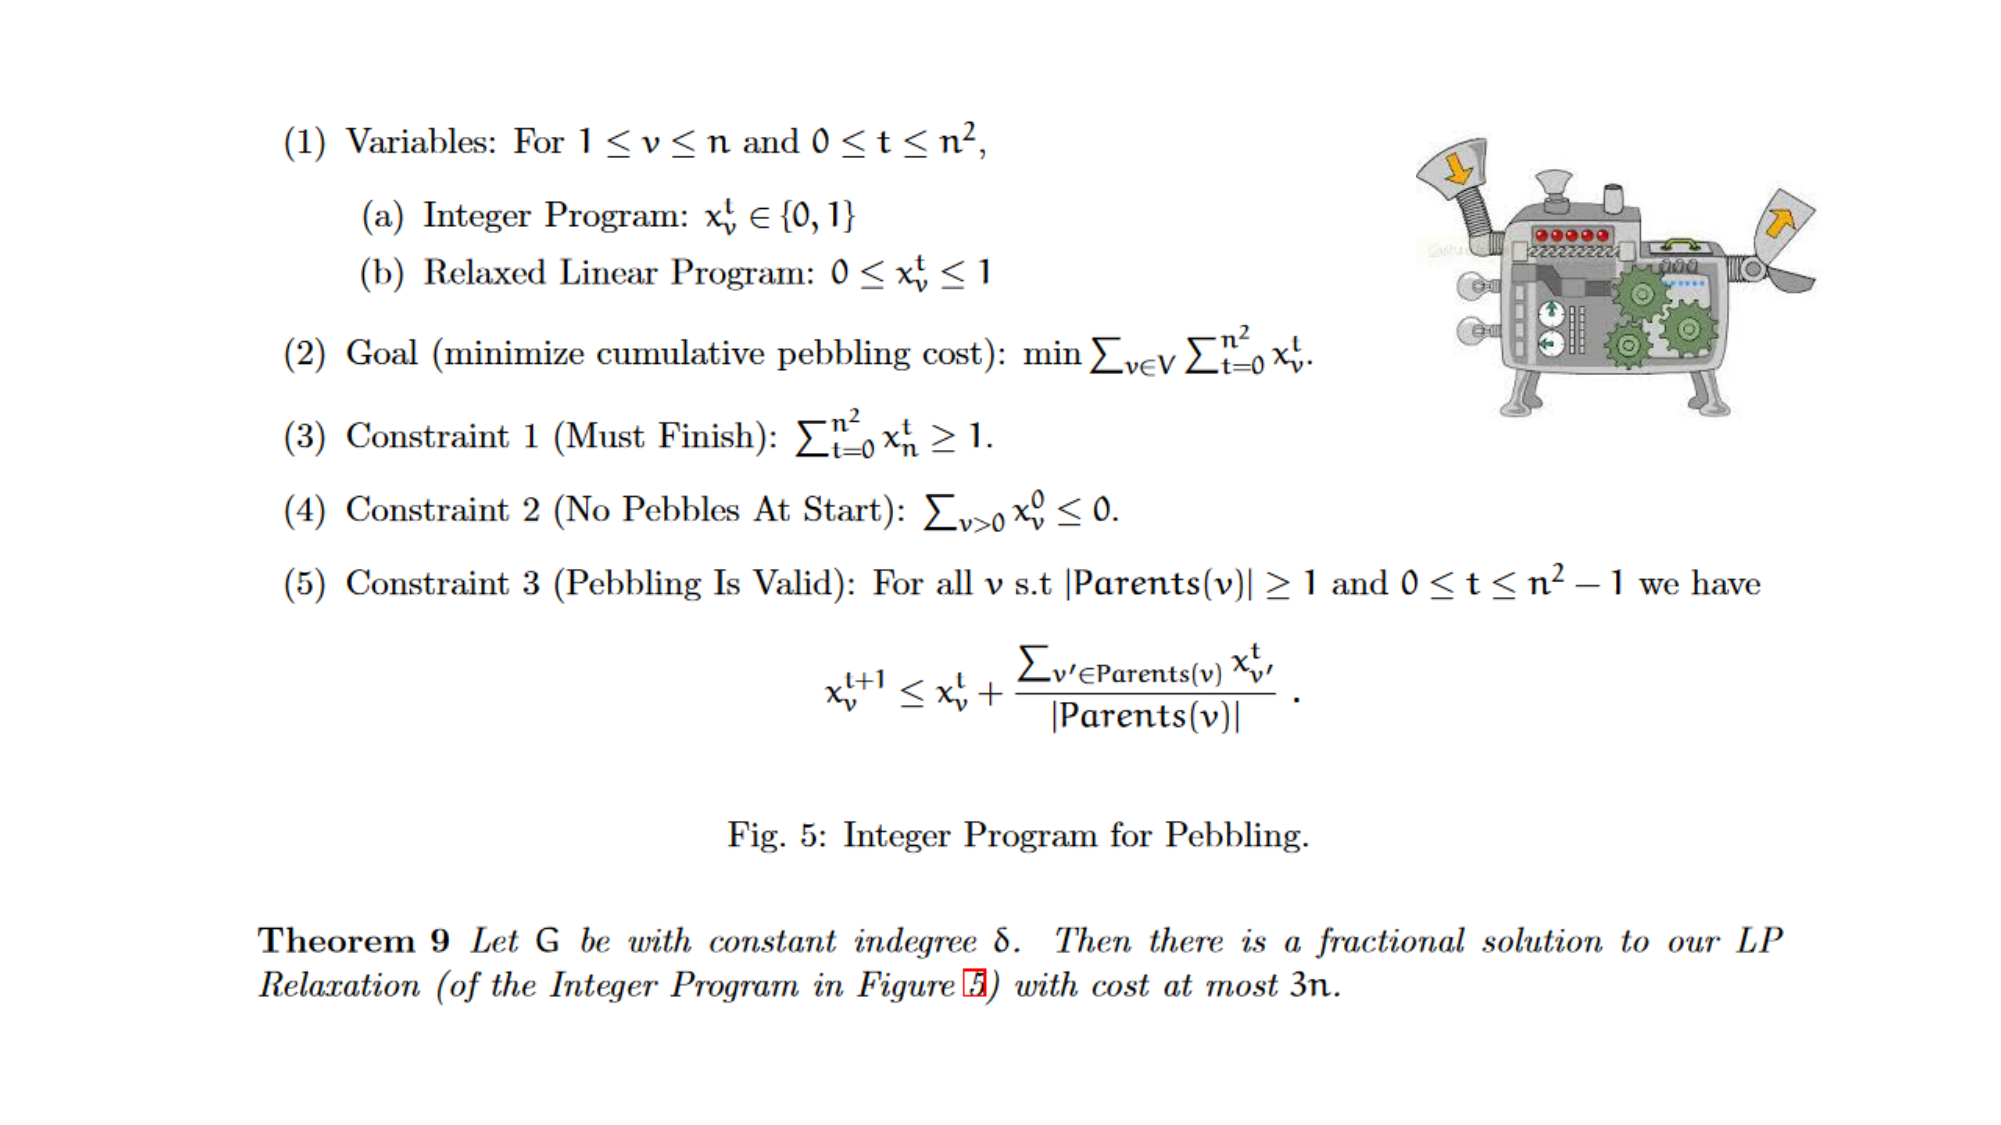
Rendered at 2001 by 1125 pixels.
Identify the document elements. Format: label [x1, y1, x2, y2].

picture [177, 100, 1823, 1025]
